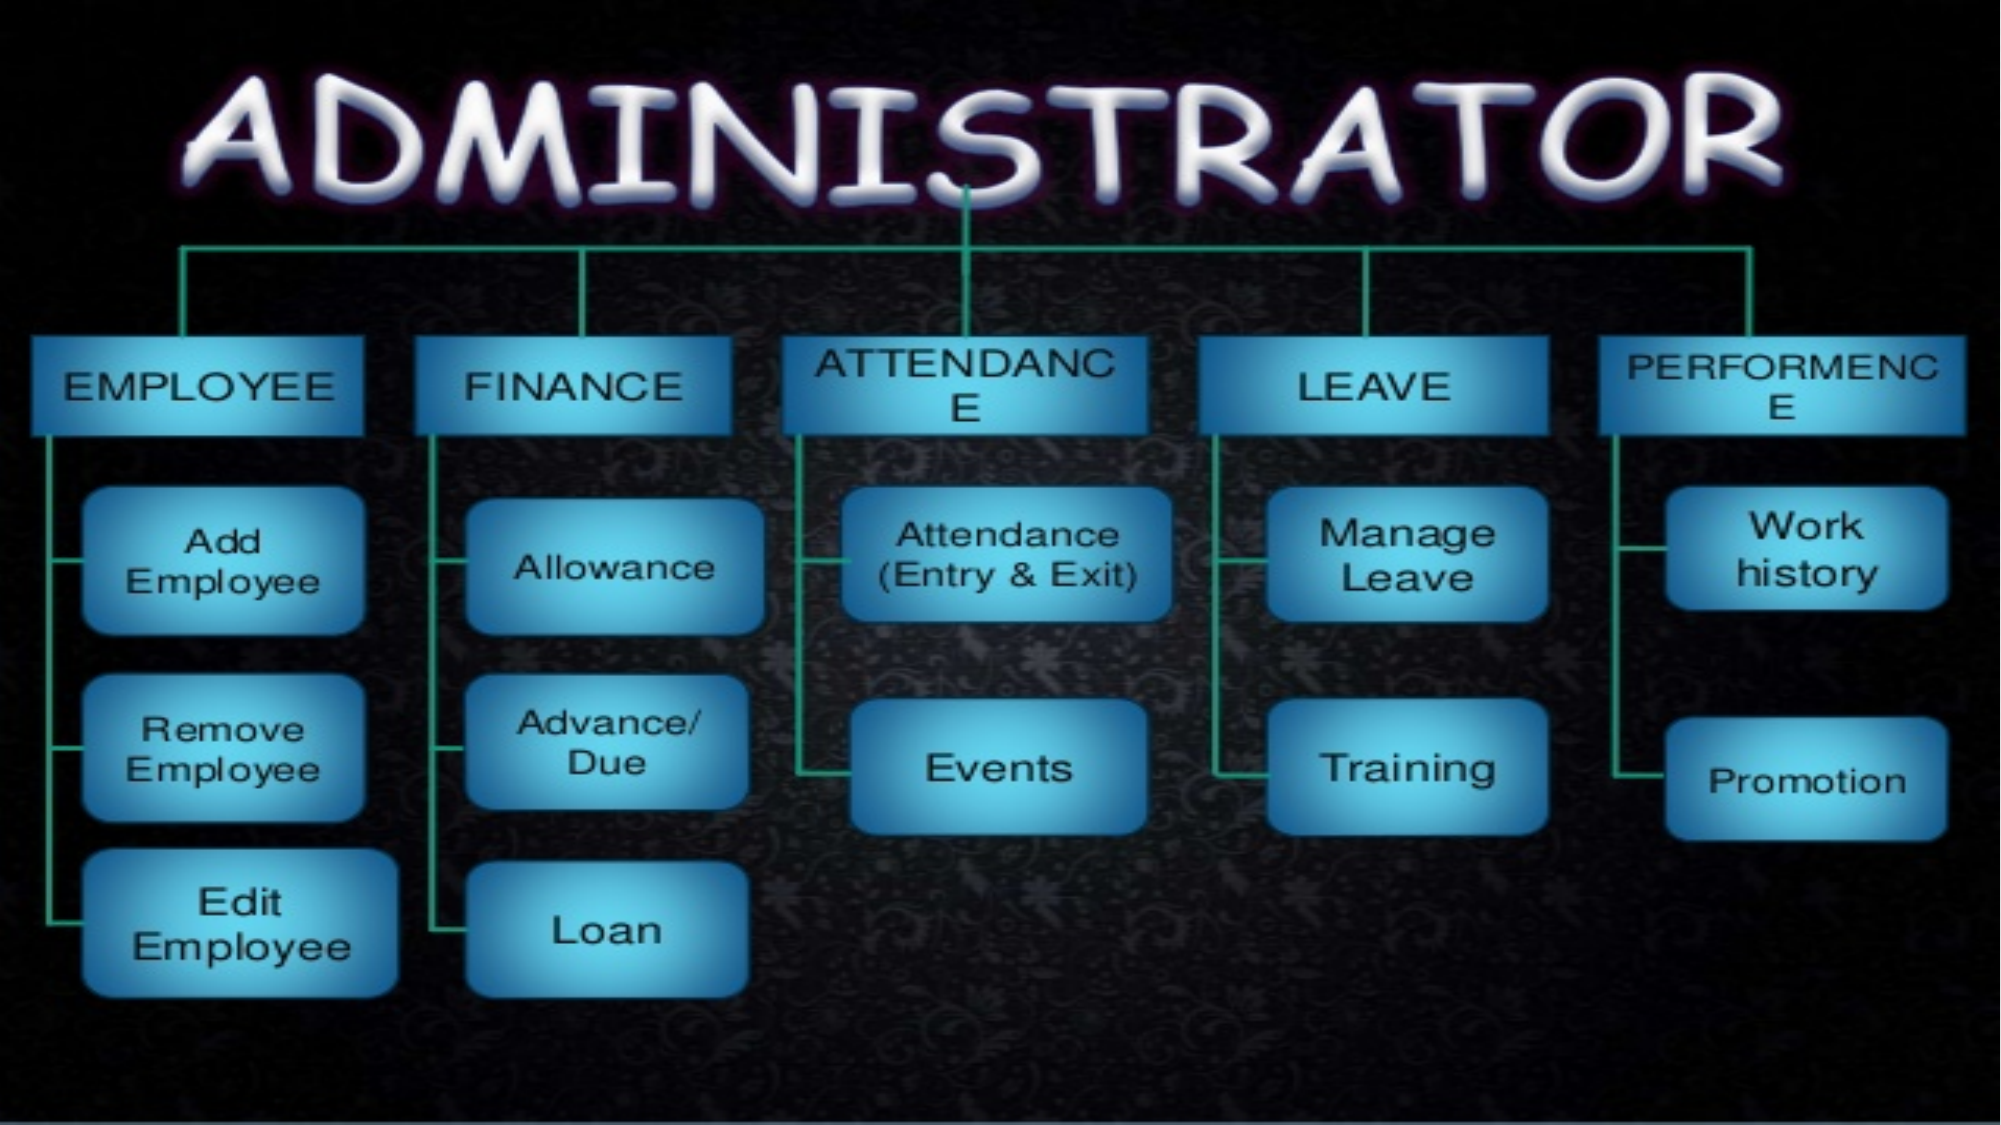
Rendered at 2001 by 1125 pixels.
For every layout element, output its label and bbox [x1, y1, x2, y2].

list [0, 0, 2000, 1125]
